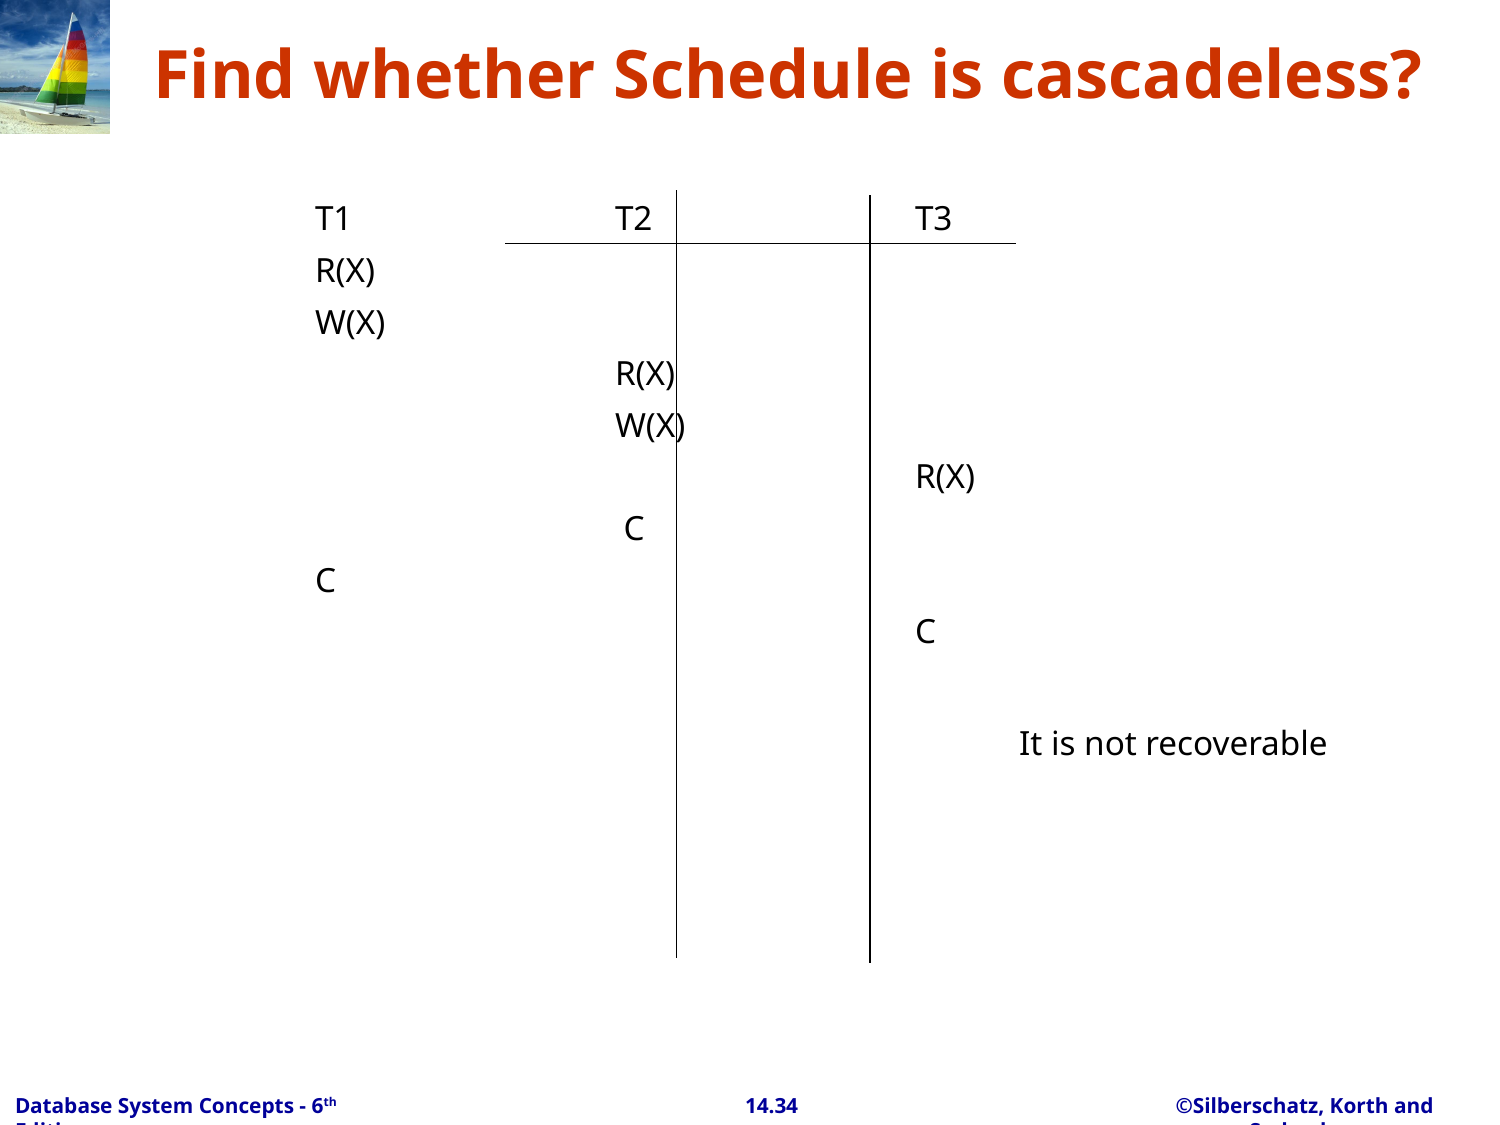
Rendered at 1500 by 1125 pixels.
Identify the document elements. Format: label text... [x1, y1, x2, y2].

list T1 T2 T3 R(X) W(X) R(X) W(X) R(X) C C C [150, 190, 1305, 991]
title Find whether Schedule is cascadeless? [126, 19, 1451, 120]
text_box It is not recoverable [1004, 714, 1464, 770]
picture [0, 0, 110, 134]
